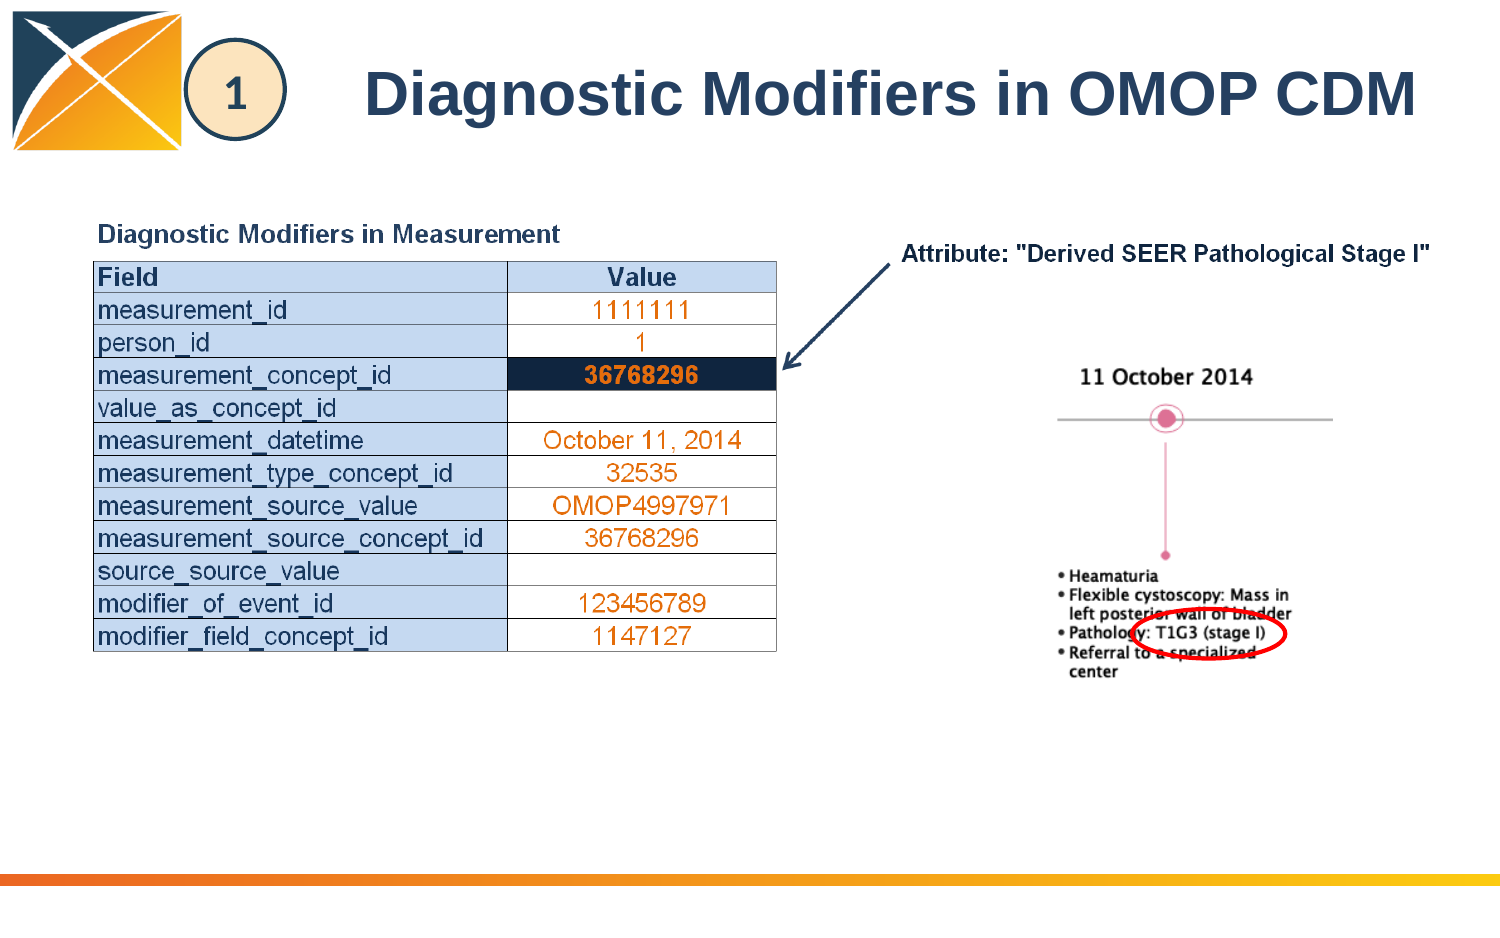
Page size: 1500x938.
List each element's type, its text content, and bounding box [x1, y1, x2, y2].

title Diagnostic Modifiers in OMOP CDM [257, 33, 1500, 148]
text_box 1 [183, 37, 287, 142]
picture [74, 214, 1434, 784]
picture [0, 0, 206, 167]
